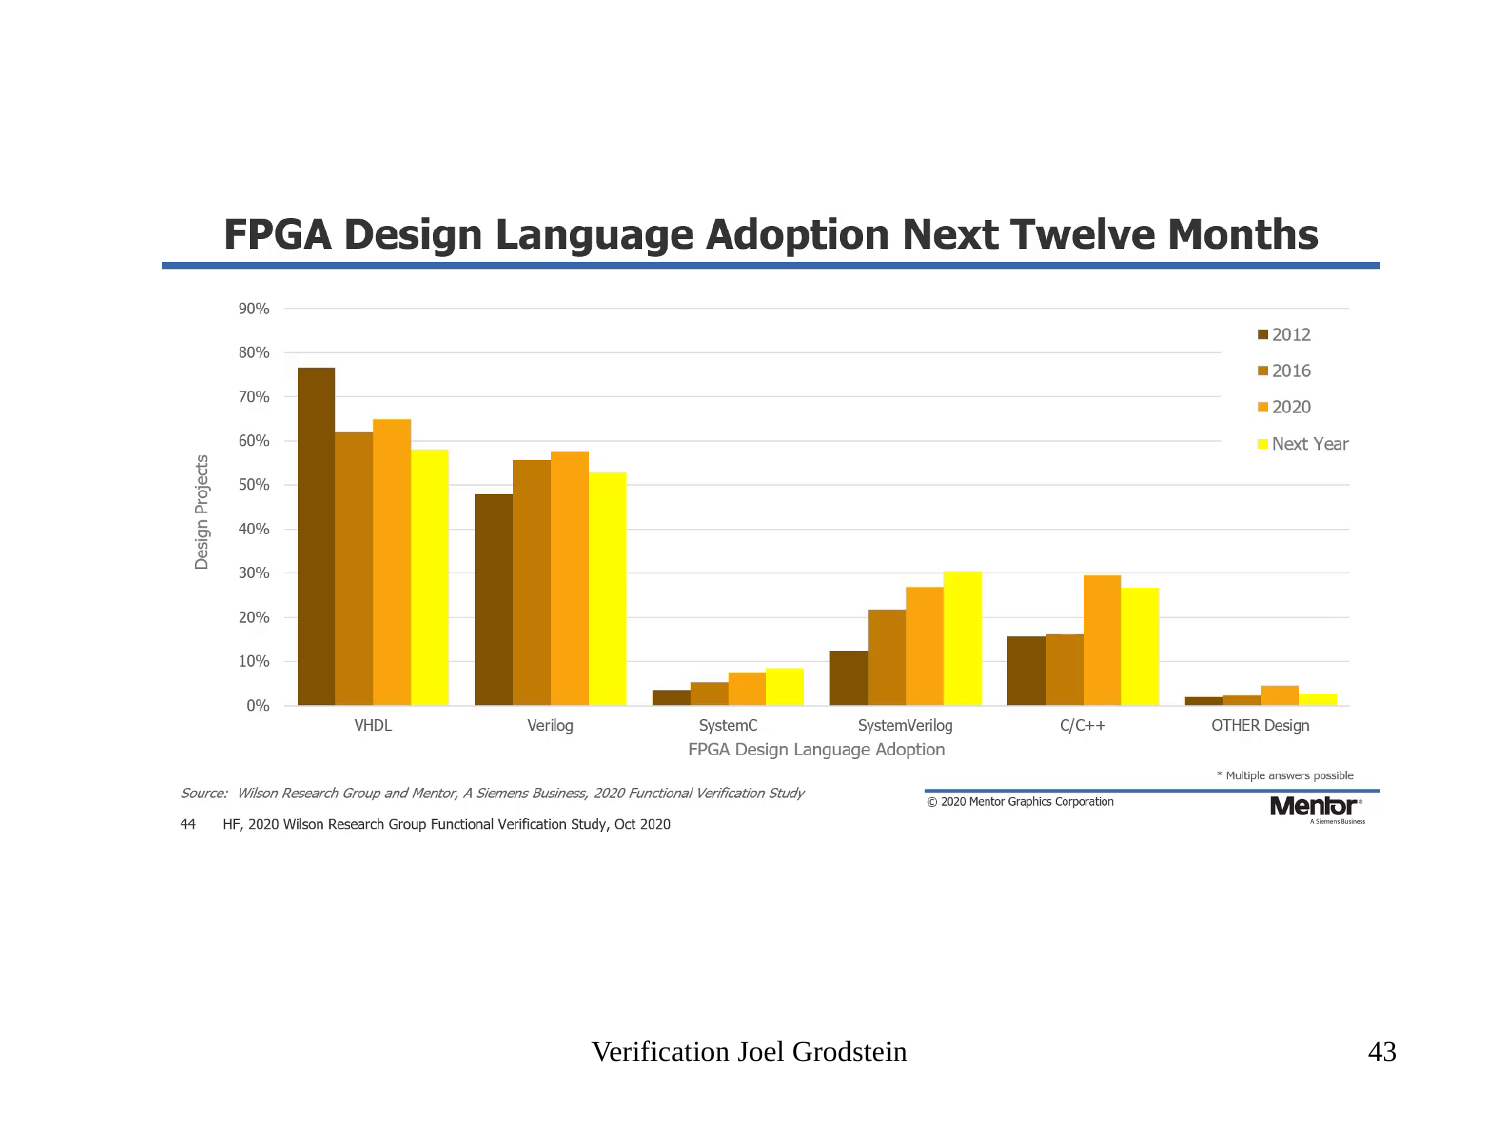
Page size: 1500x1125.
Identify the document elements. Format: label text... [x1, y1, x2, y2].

footer Verification Joel Grodstein [512, 1024, 988, 1101]
picture [162, 149, 1380, 835]
